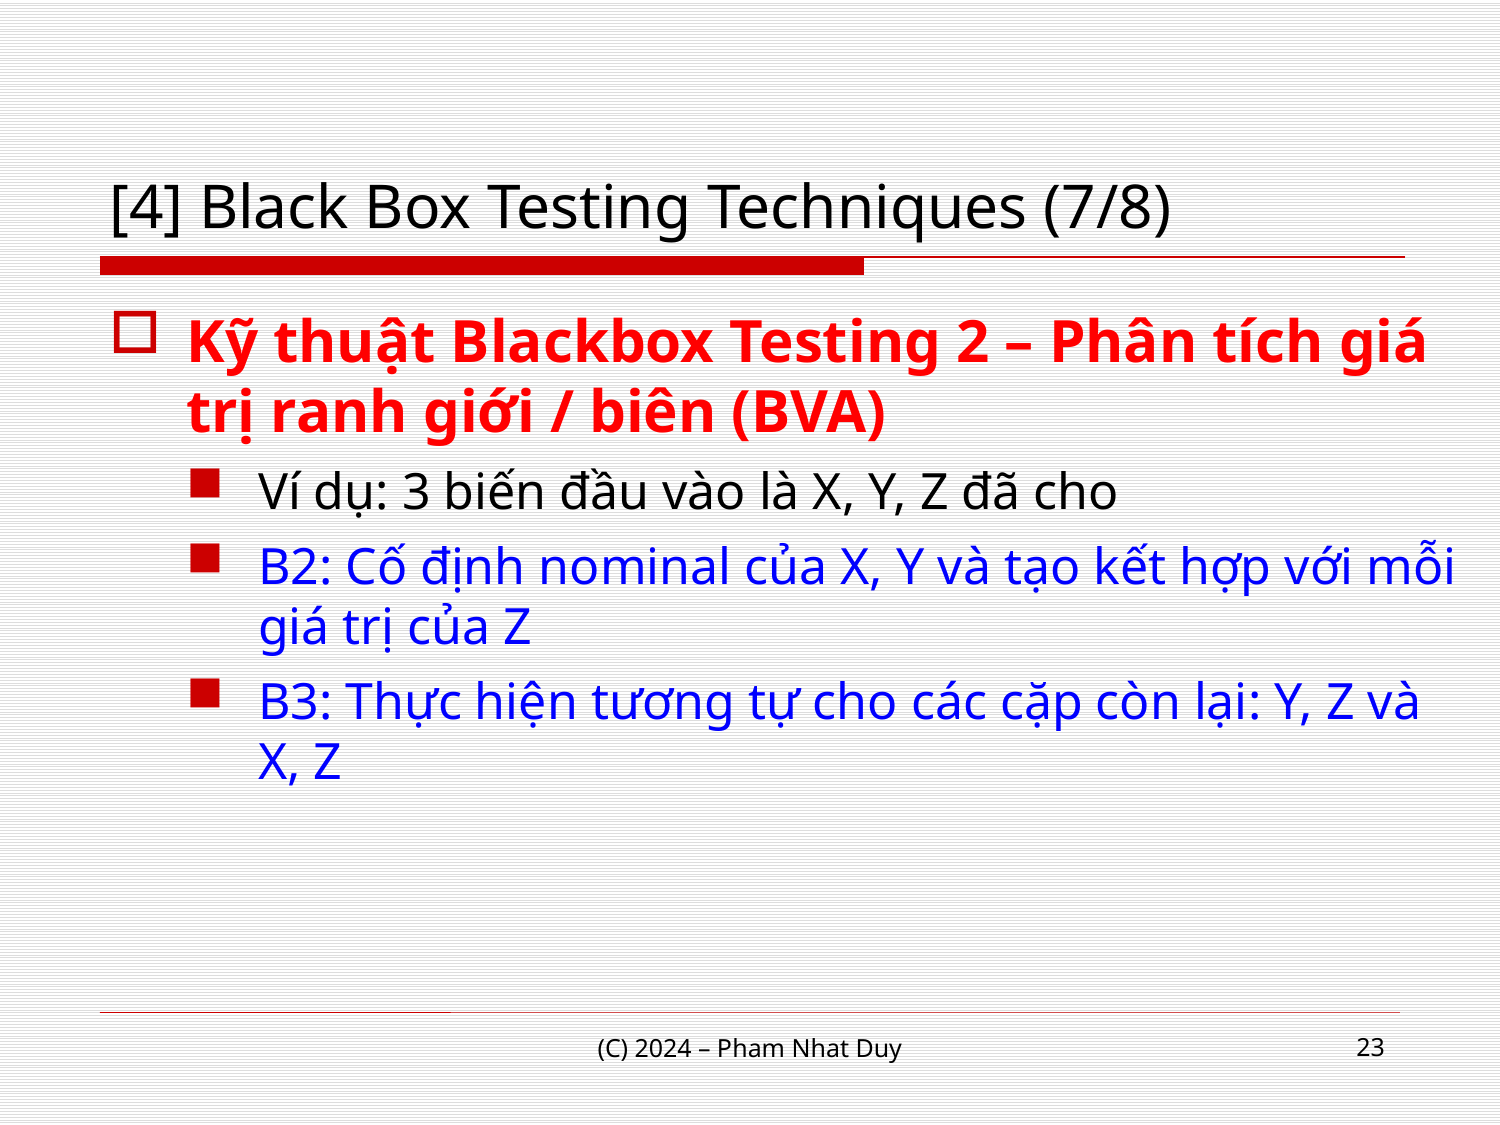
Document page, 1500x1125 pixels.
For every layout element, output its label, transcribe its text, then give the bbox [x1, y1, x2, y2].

footer (C) 2024 – Pham Nhat Duy [362, 1024, 1138, 1101]
slide_number 23 [1074, 1024, 1401, 1103]
list Kỹ thuật Blackbox Testing 2 – Phân tích giá trị ranh giới / biên (BVA) Ví dụ: 3 biến đầu vào là X, Y, Z đã cho B2: Cố định nominal của X, Y và tạo kết hợp với mỗi giá trị của Z B3: Thực hiện tương tự cho các cặp còn lại: Y, Z và X, Z [93, 296, 1476, 1051]
title [4] Black Box Testing Techniques (7/8) [93, 49, 1476, 250]
